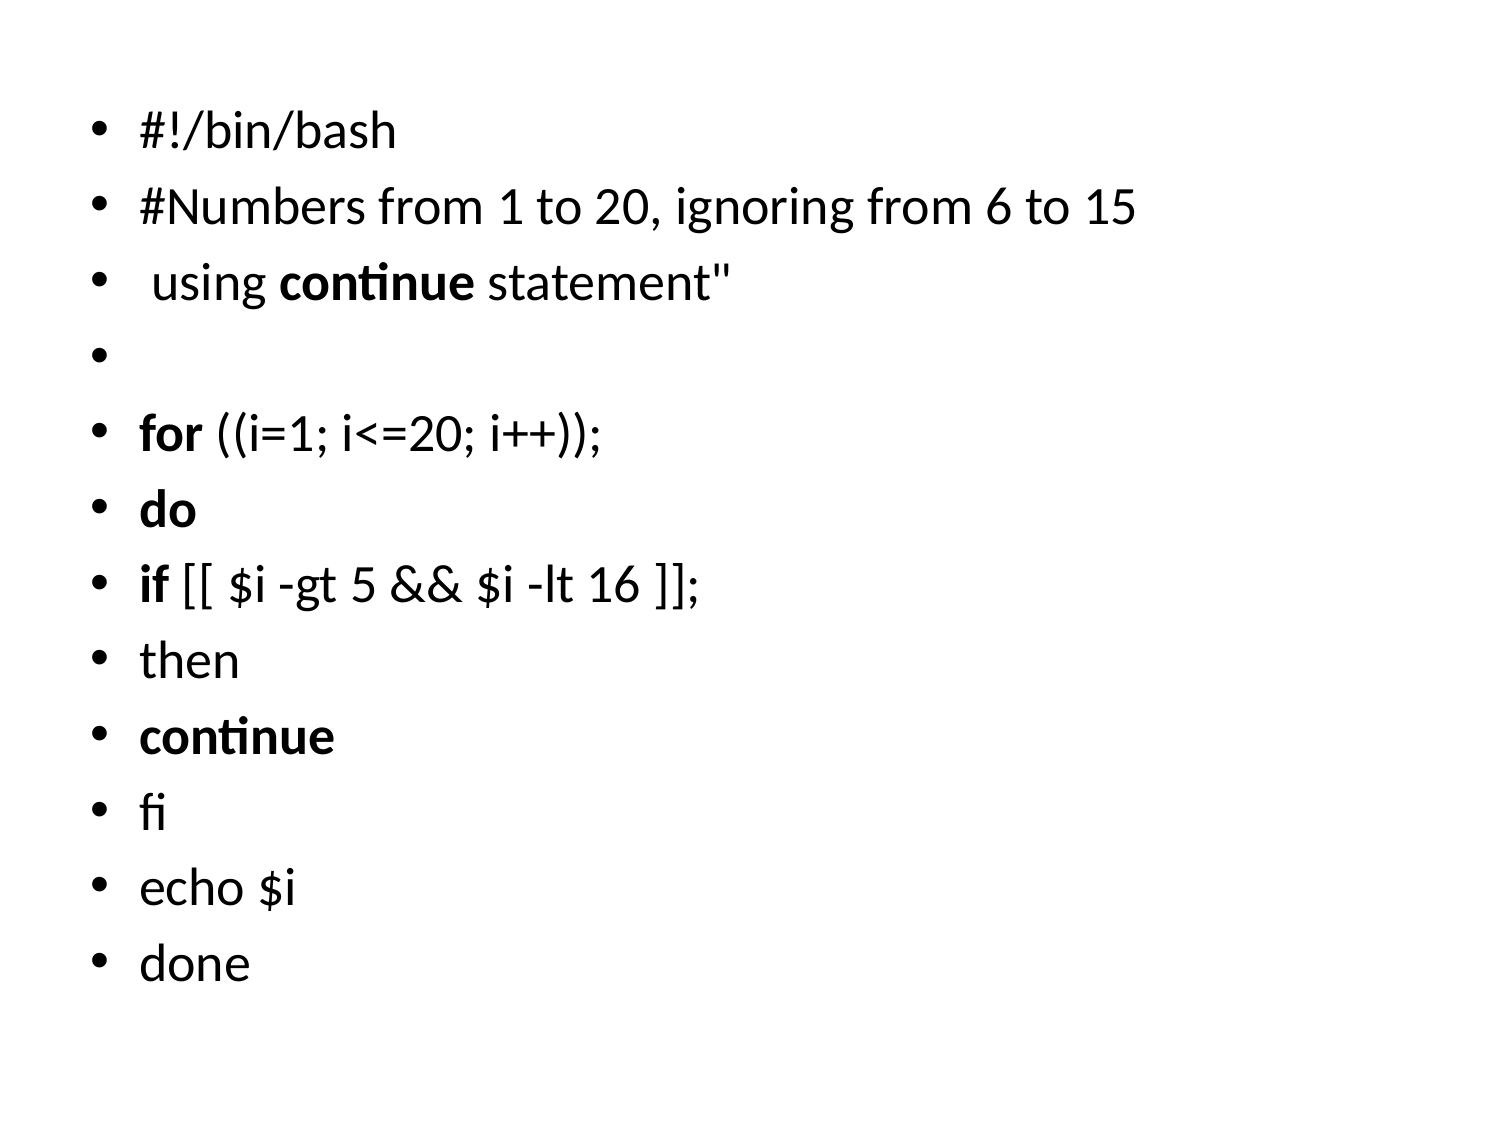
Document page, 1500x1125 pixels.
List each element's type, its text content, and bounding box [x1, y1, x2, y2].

list #!/bin/bash #Numbers from 1 to 20, ignoring from 6 to 15 using continue statement" for ((i=1; i<=20; i++)); do if [[ $i -gt 5 && $i -lt 16 ]]; then continue fi echo $i done [75, 87, 1425, 1005]
